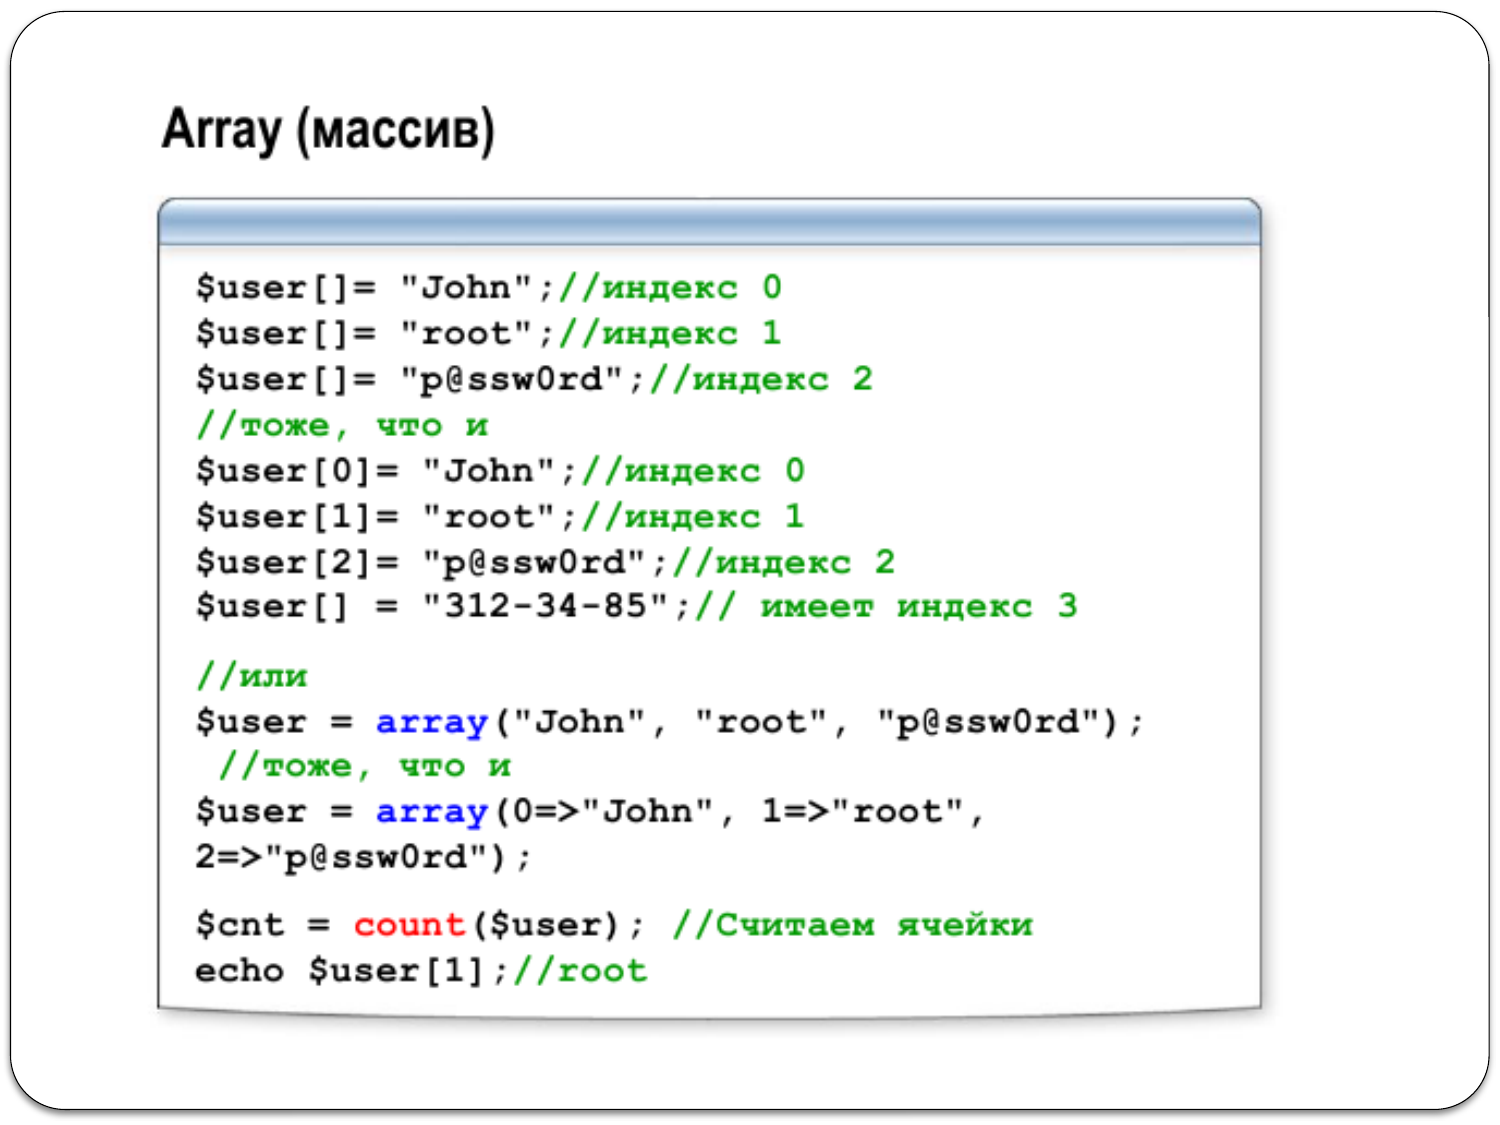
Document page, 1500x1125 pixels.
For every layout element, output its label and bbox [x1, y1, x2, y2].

picture [111, 89, 1318, 1058]
